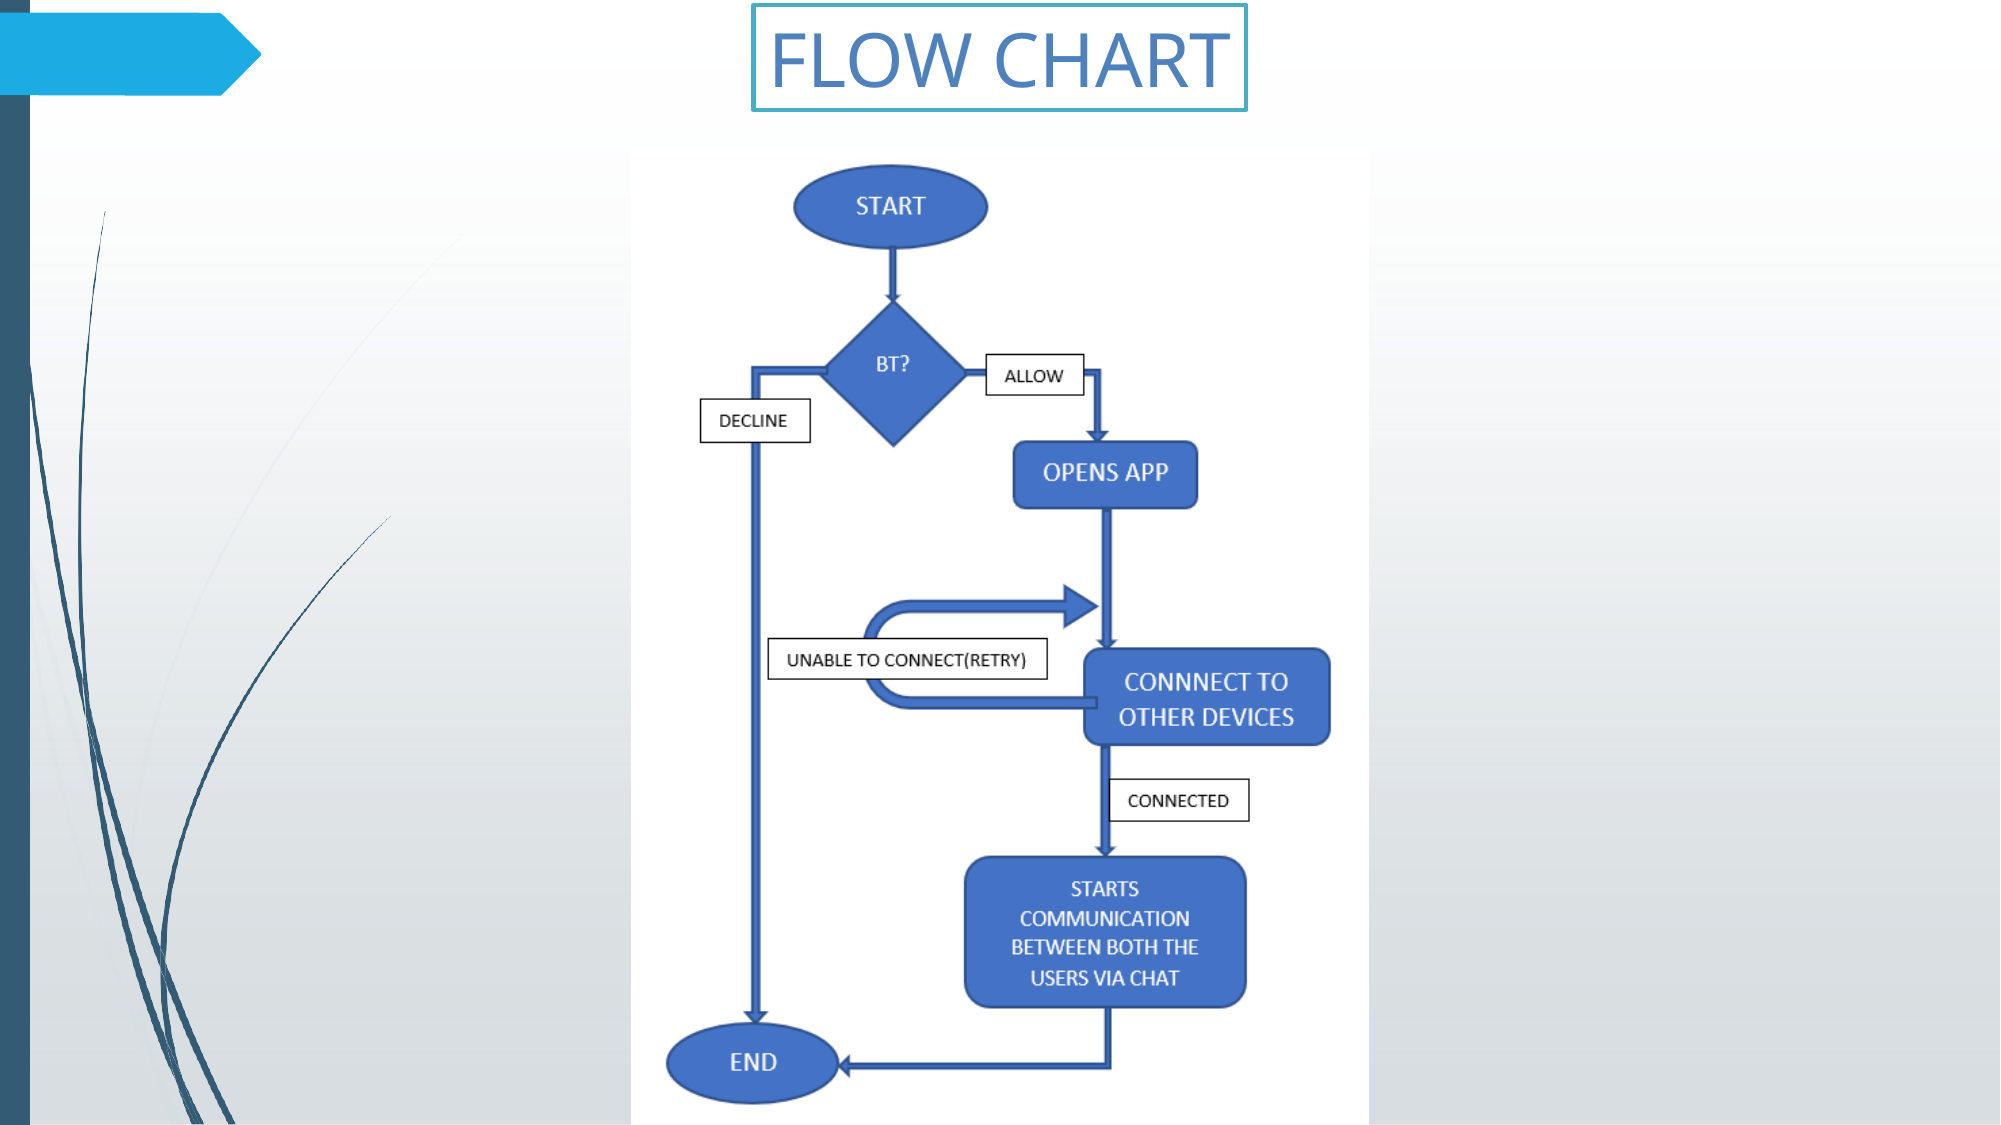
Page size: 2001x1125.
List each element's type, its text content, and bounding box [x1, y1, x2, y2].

text_box [0, 12, 262, 96]
text_box FLOW CHART [751, 3, 1248, 112]
picture [30, 0, 2000, 1125]
